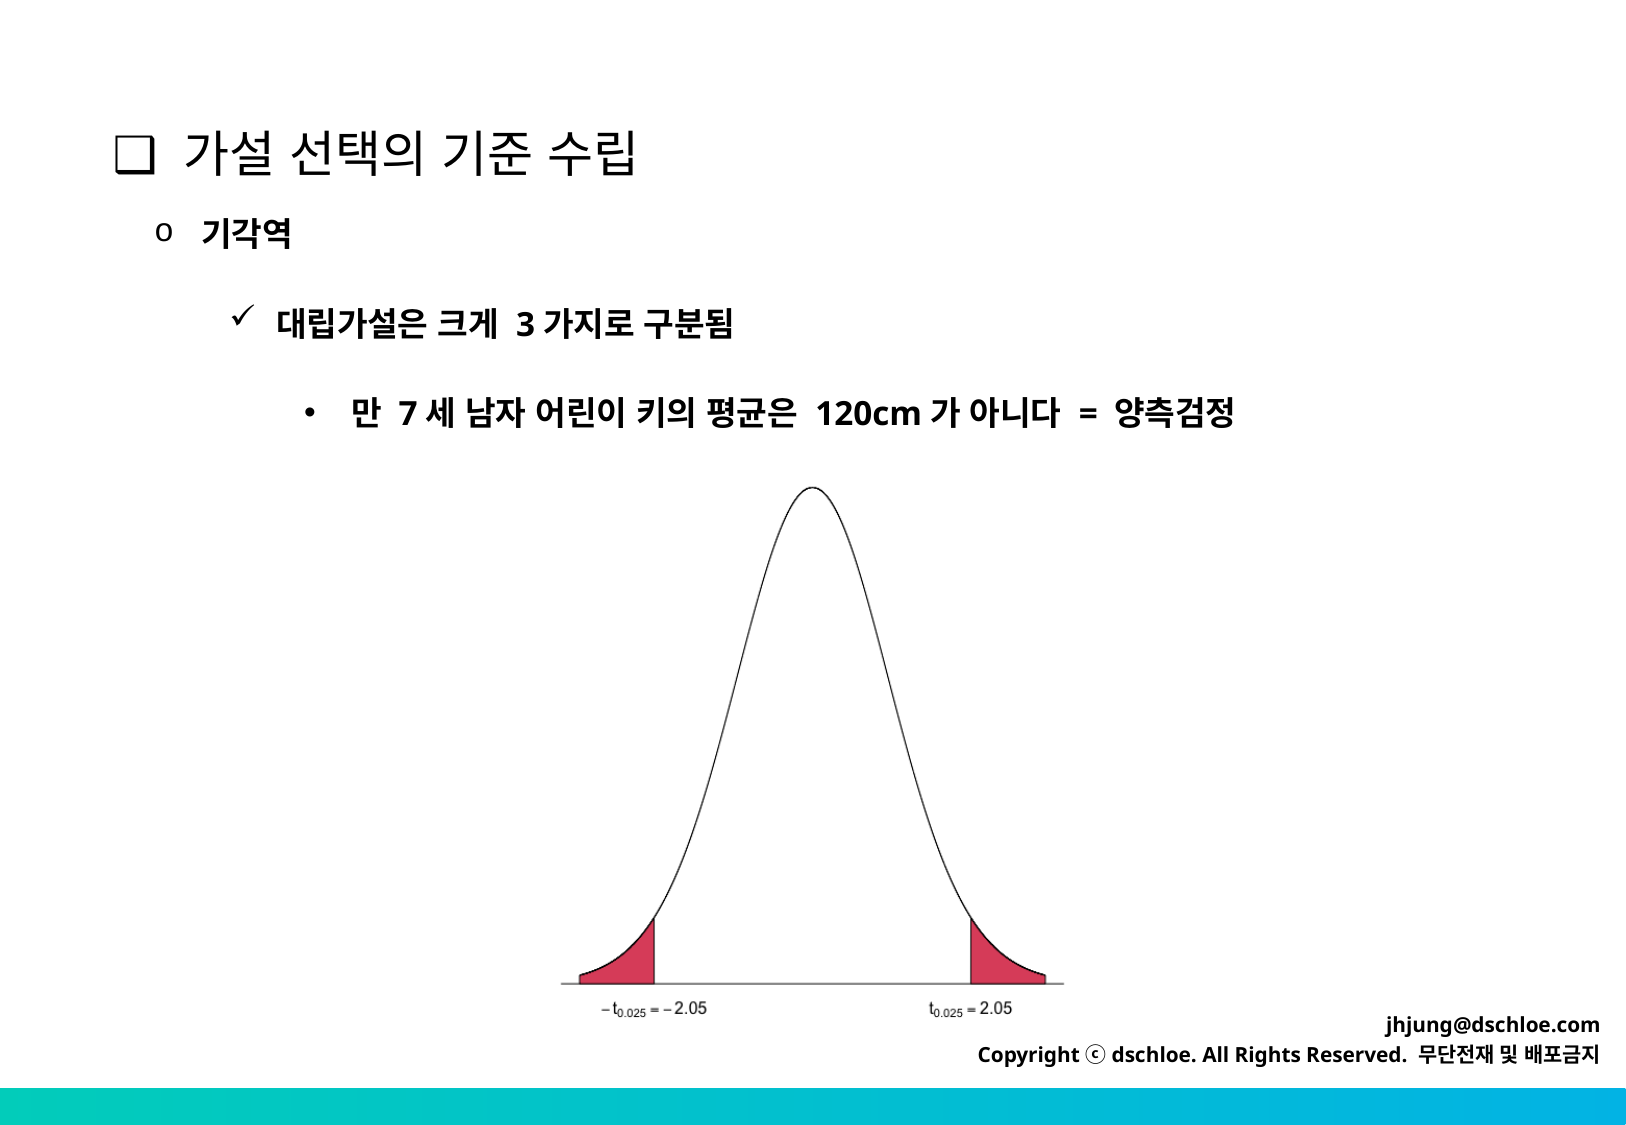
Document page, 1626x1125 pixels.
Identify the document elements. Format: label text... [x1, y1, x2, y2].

picture [541, 467, 1084, 1039]
text_box ❑ 가설 선택의 기준 수립 [97, 24, 1587, 190]
text_box 기각역 대립가설은 크게 3가지로 구분됨 만 7세 남자 어린이 키의 평균은 120cm가 아니다 = 양측검정 [139, 165, 1587, 440]
